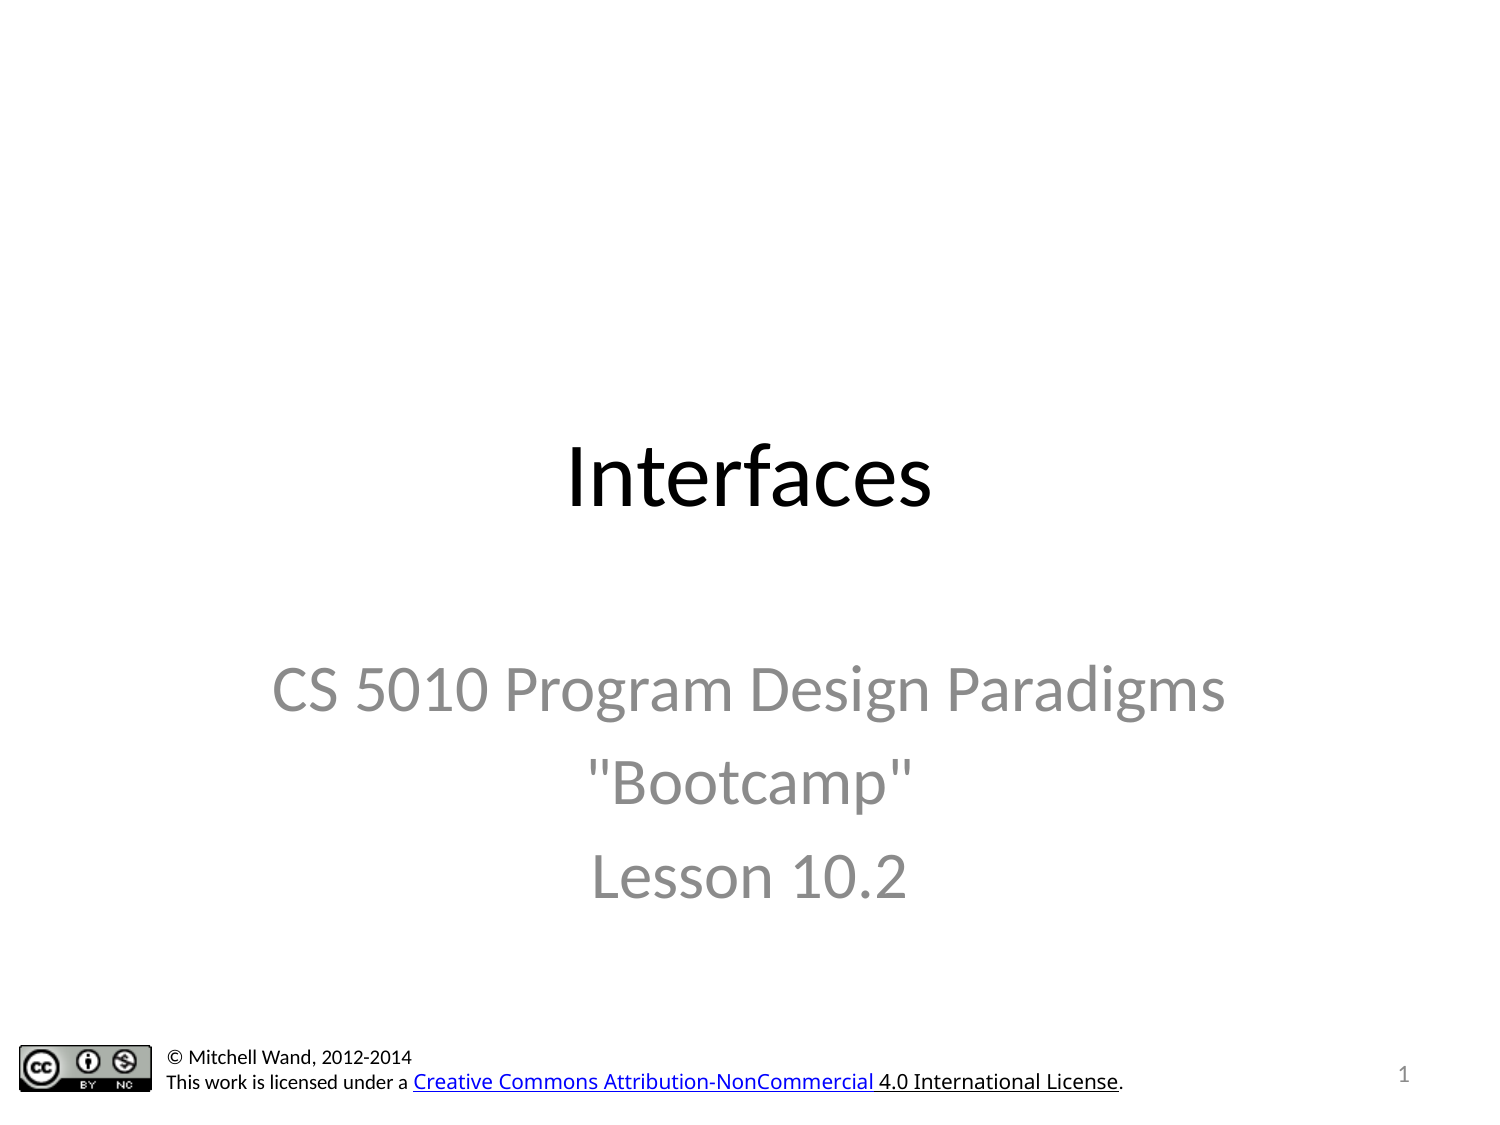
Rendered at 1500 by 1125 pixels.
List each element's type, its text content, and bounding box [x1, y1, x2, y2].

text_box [19, 1035, 1481, 1102]
subtitle CS 5010 Program Design Paradigms "Bootcamp" Lesson 10.2 [225, 637, 1275, 925]
title Interfaces [112, 349, 1388, 591]
